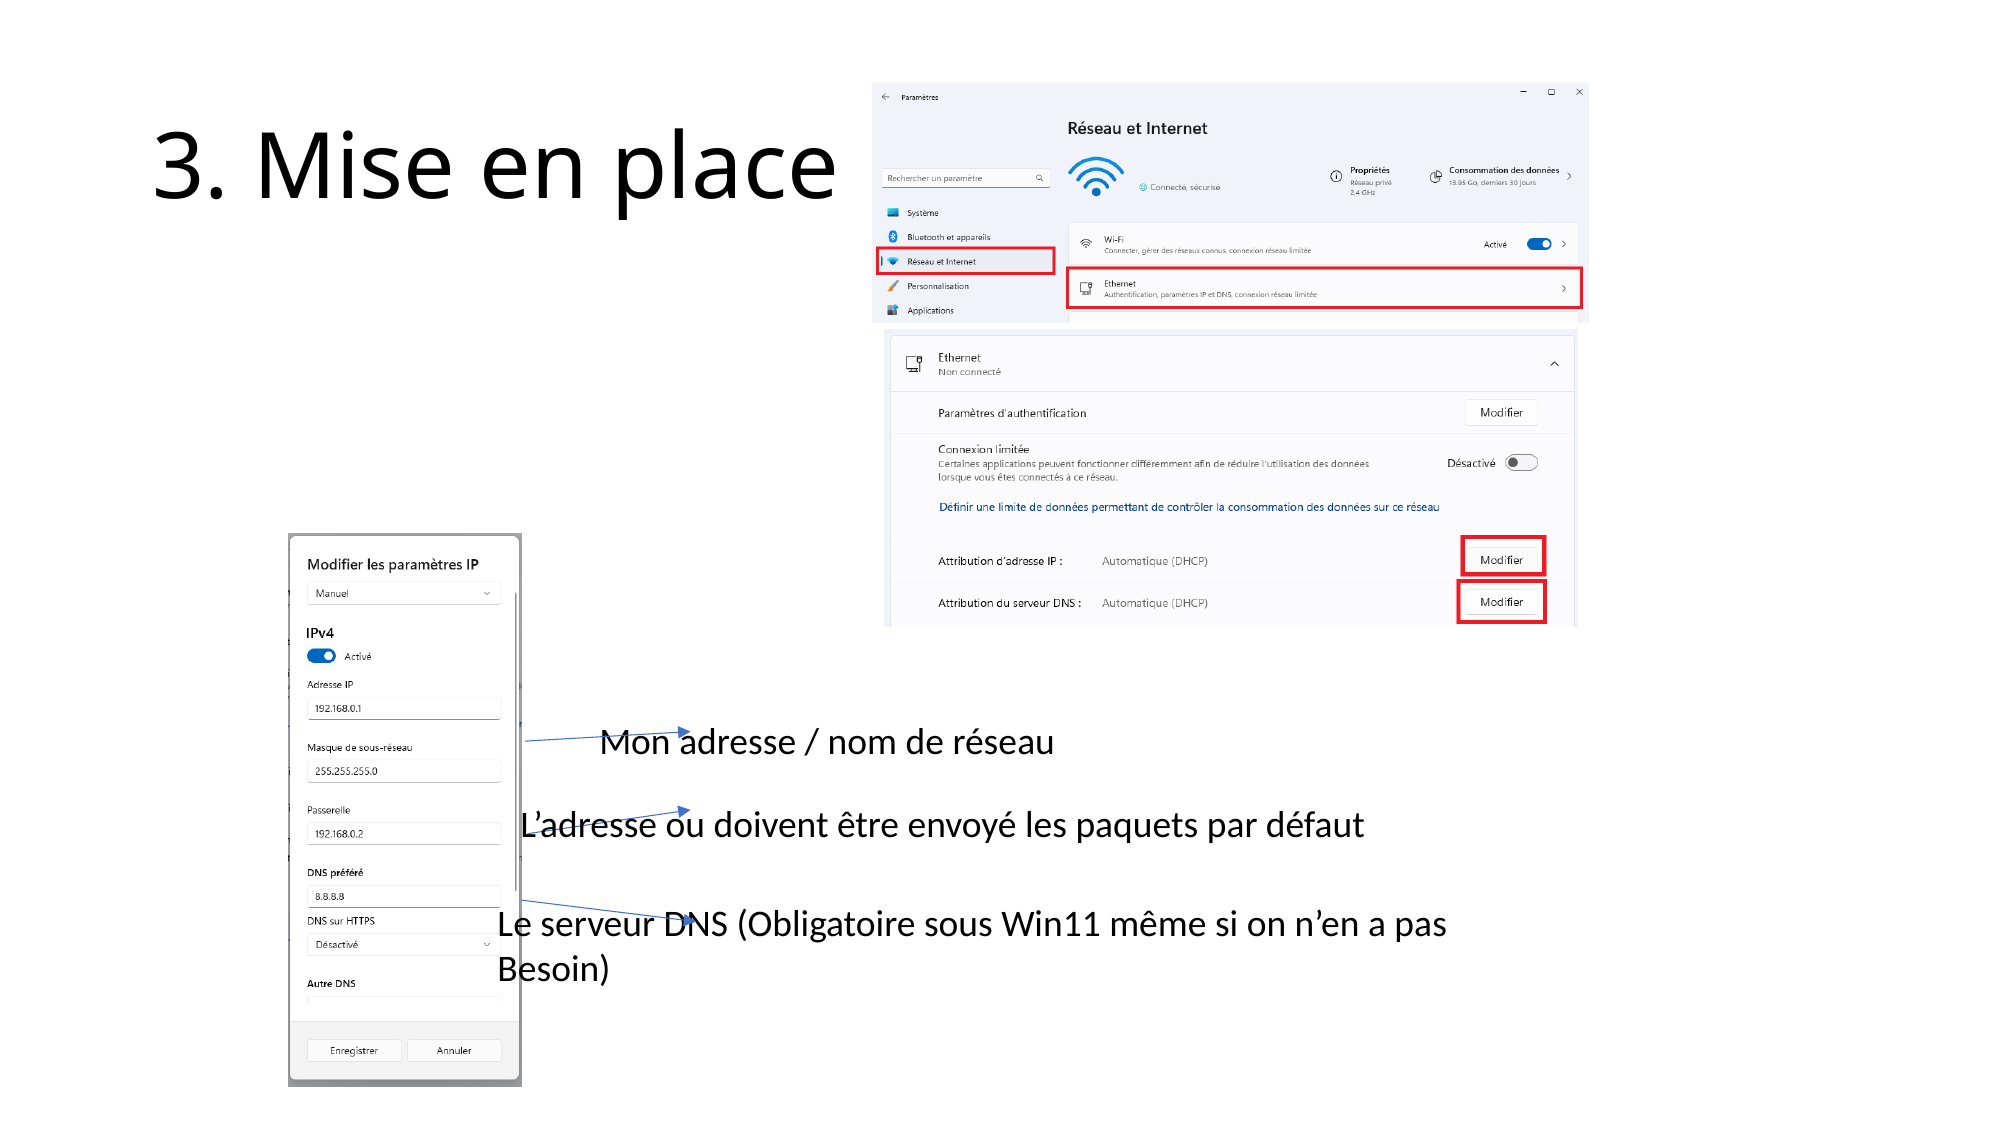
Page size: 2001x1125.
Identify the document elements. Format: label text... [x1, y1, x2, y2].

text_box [288, 533, 1250, 1087]
title 3. Mise en place [137, 59, 1863, 278]
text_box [872, 83, 1589, 627]
